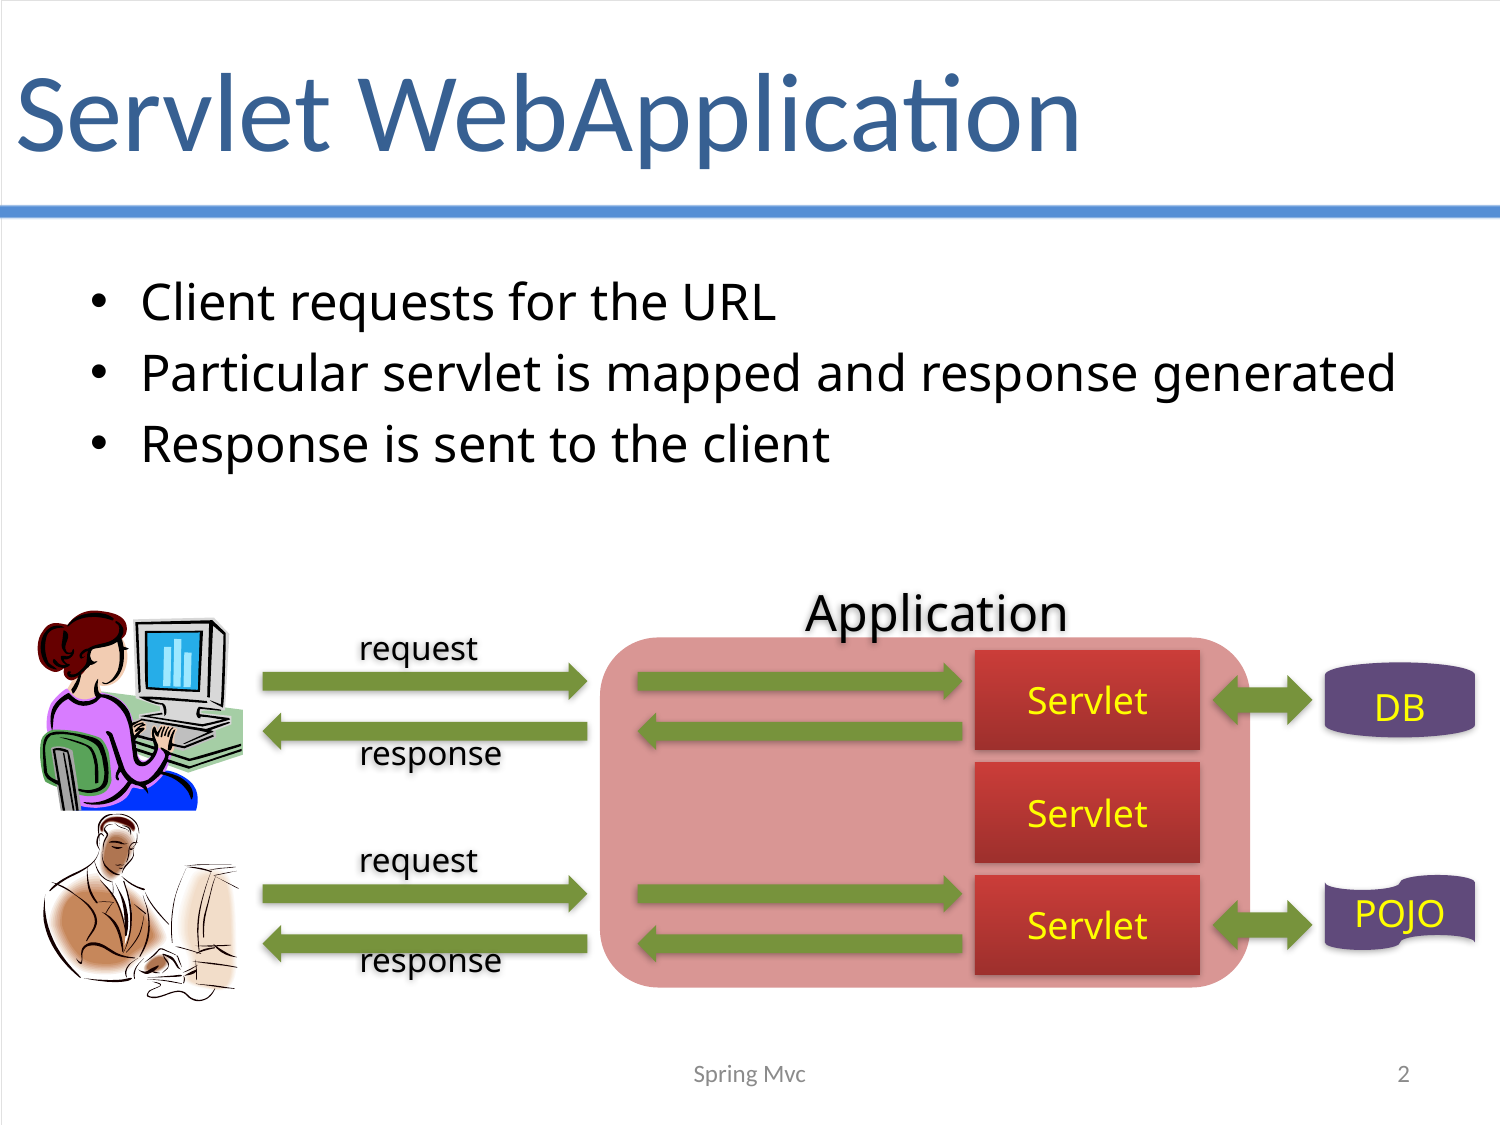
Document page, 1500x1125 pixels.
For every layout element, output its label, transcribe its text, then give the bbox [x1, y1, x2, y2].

text_box Servlet [974, 875, 1200, 975]
text_box [1212, 900, 1313, 951]
title Servlet WebApplication [0, 12, 1350, 200]
text_box [262, 885, 588, 913]
text_box response [274, 724, 588, 780]
text_box Servlet [974, 657, 1200, 750]
text_box [637, 924, 963, 963]
text_box [597, 641, 1253, 990]
text_box [637, 875, 963, 913]
text_box [262, 712, 588, 738]
text_box [1212, 675, 1313, 726]
picture [0, 0, 1500, 1125]
slide_number 2 [1074, 1042, 1425, 1103]
text_box request [262, 619, 576, 675]
text_box [637, 662, 963, 700]
text_box Application [637, 573, 1238, 650]
text_box request [262, 831, 576, 887]
text_box response [274, 931, 588, 987]
list Client requests for the URL Particular servlet is mapped and response generated Response is sent to the client [75, 262, 1425, 525]
footer Spring Mvc [512, 1042, 988, 1103]
text_box [262, 937, 269, 951]
text_box DB [1324, 662, 1475, 738]
text_box [637, 712, 963, 751]
text_box Servlet [974, 762, 1200, 863]
text_box POJO [1324, 874, 1475, 950]
text_box [262, 672, 588, 700]
